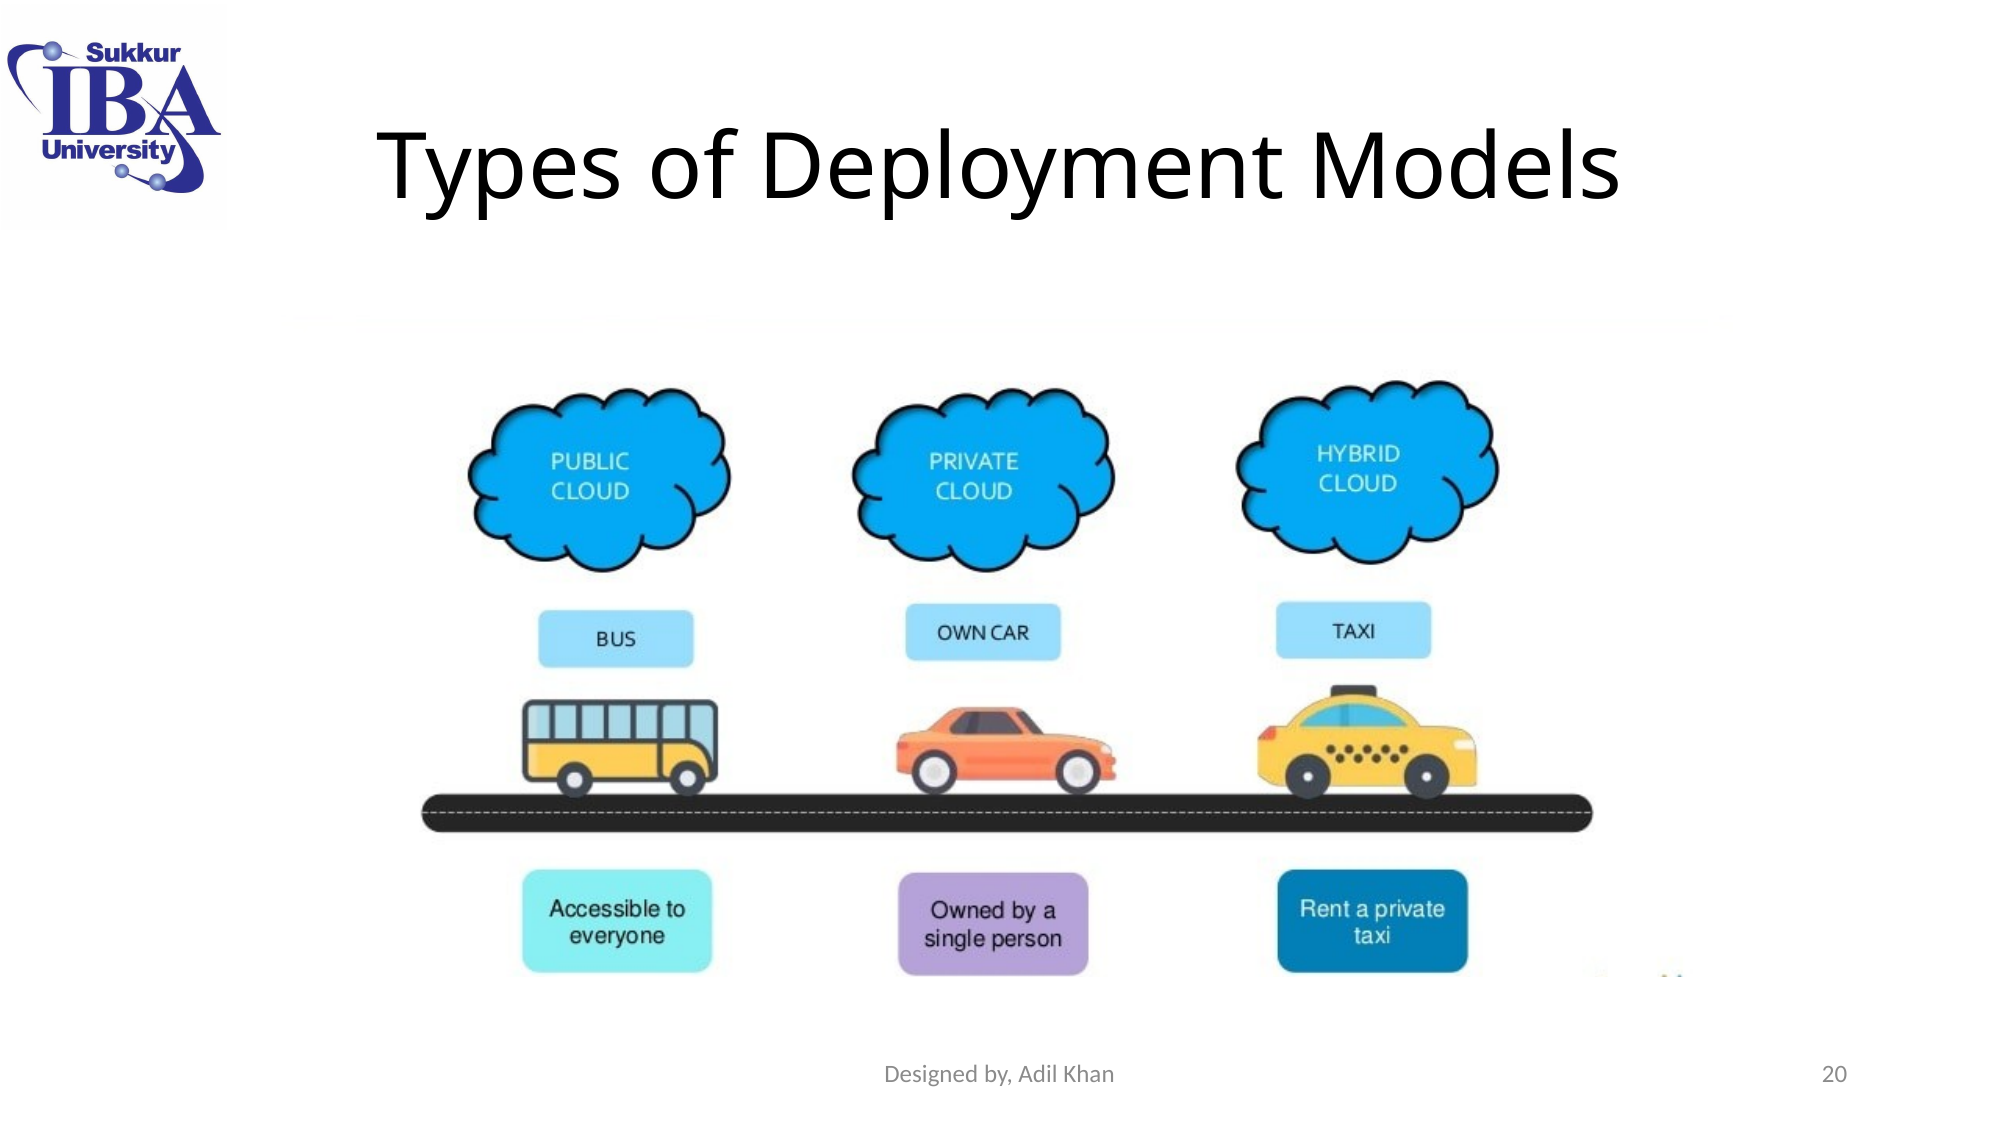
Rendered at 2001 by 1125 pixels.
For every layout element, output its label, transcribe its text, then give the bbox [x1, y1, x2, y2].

slide_number 20 [1412, 1042, 1863, 1103]
picture [199, 315, 1800, 977]
footer Designed by, Adil Khan [662, 1042, 1338, 1103]
title Types of Deployment Models [137, 59, 1863, 278]
picture [1, 4, 227, 230]
